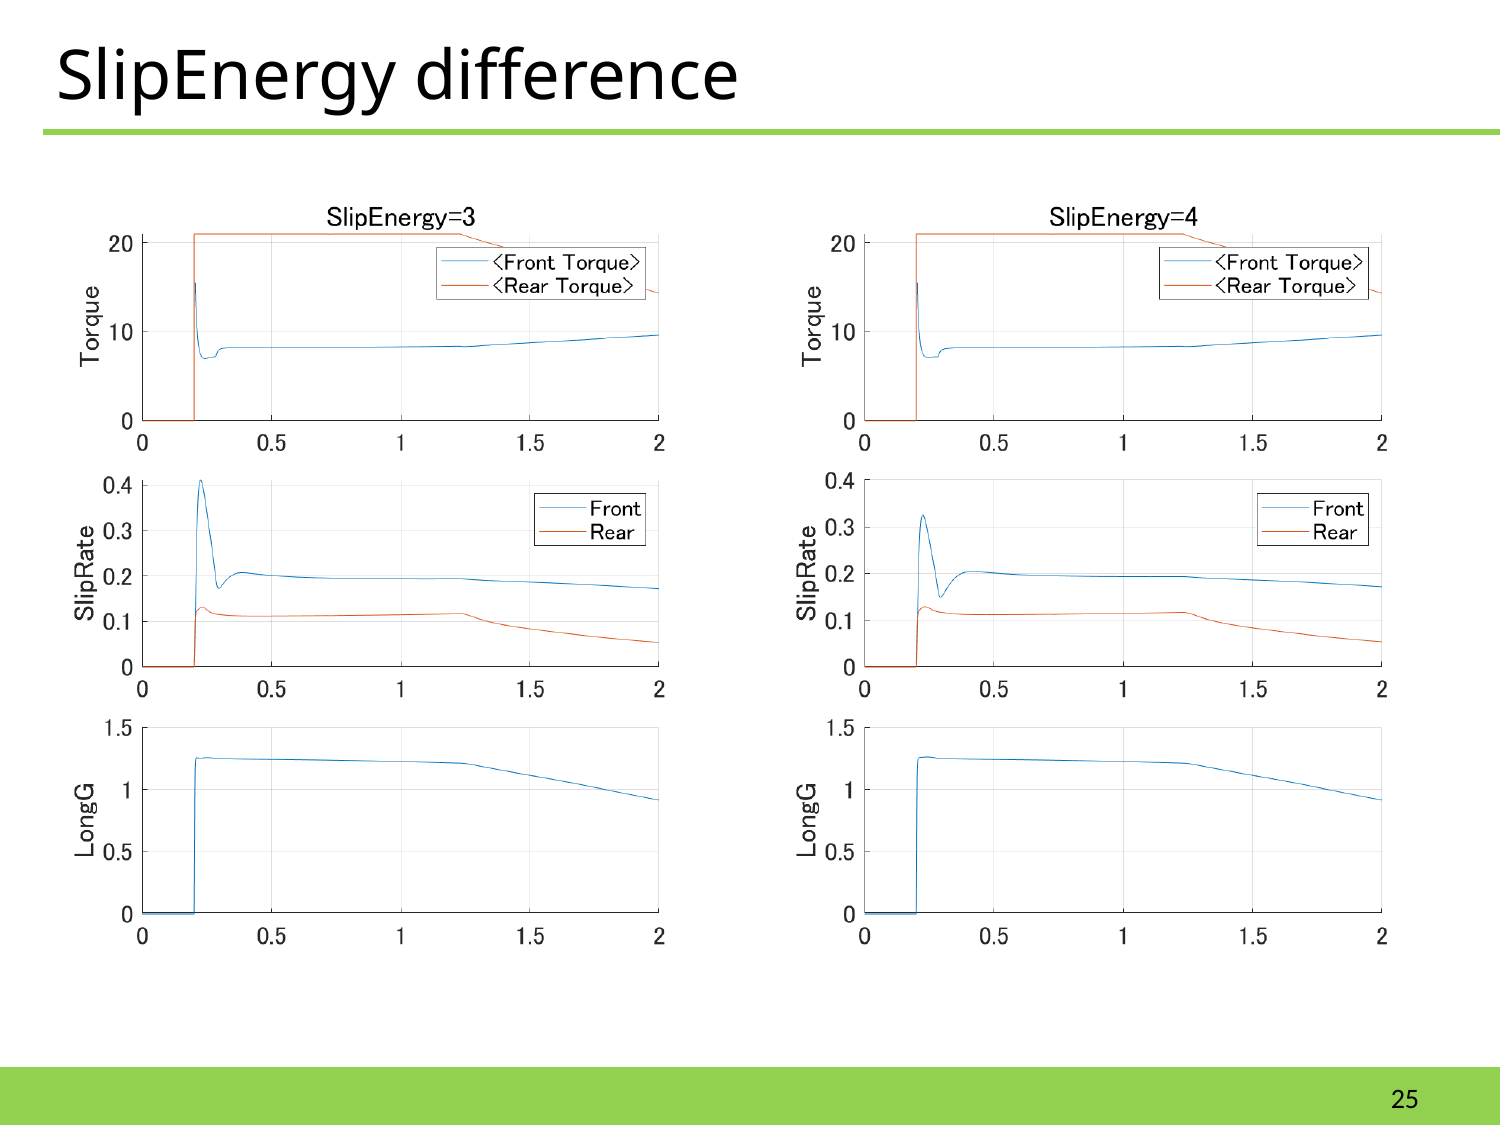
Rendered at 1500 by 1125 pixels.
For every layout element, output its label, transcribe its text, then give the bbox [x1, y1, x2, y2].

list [777, 171, 1445, 1005]
title SlipEnergy difference [41, 22, 1335, 132]
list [55, 171, 722, 1005]
